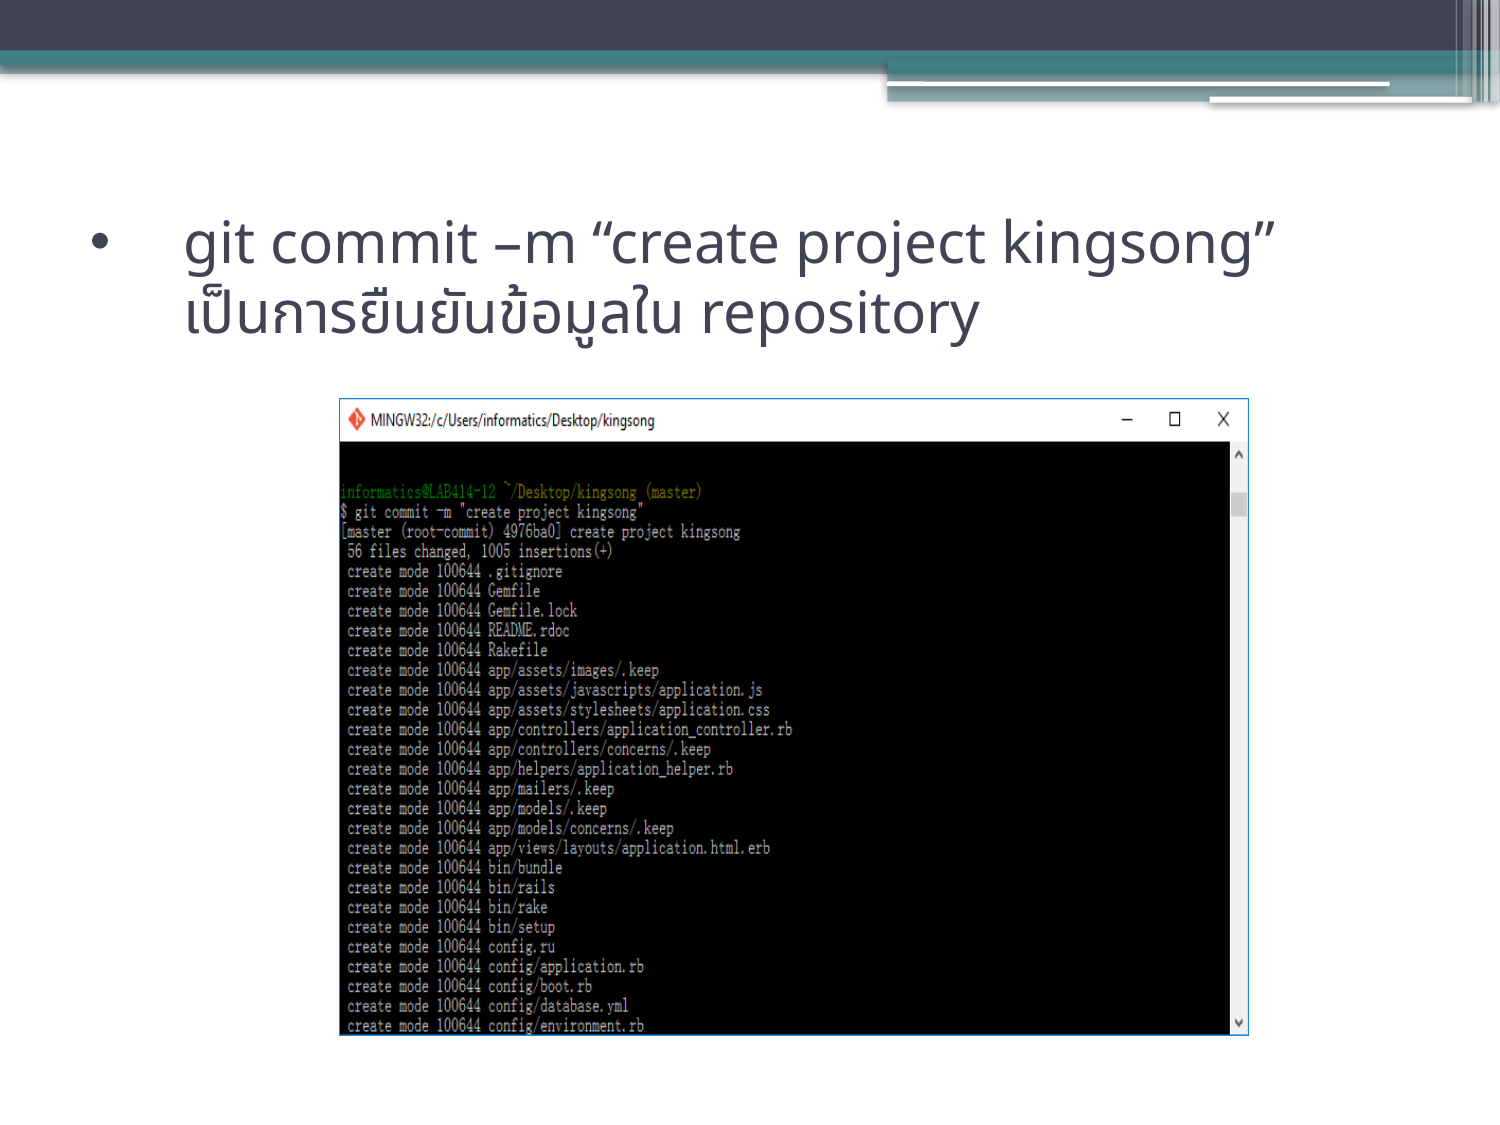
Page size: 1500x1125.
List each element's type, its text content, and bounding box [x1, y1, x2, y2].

picture [339, 398, 1249, 1037]
title git commit –m “create project kingsong” เป็นการยืนยันข้อมูลใน repository [75, 187, 1425, 363]
